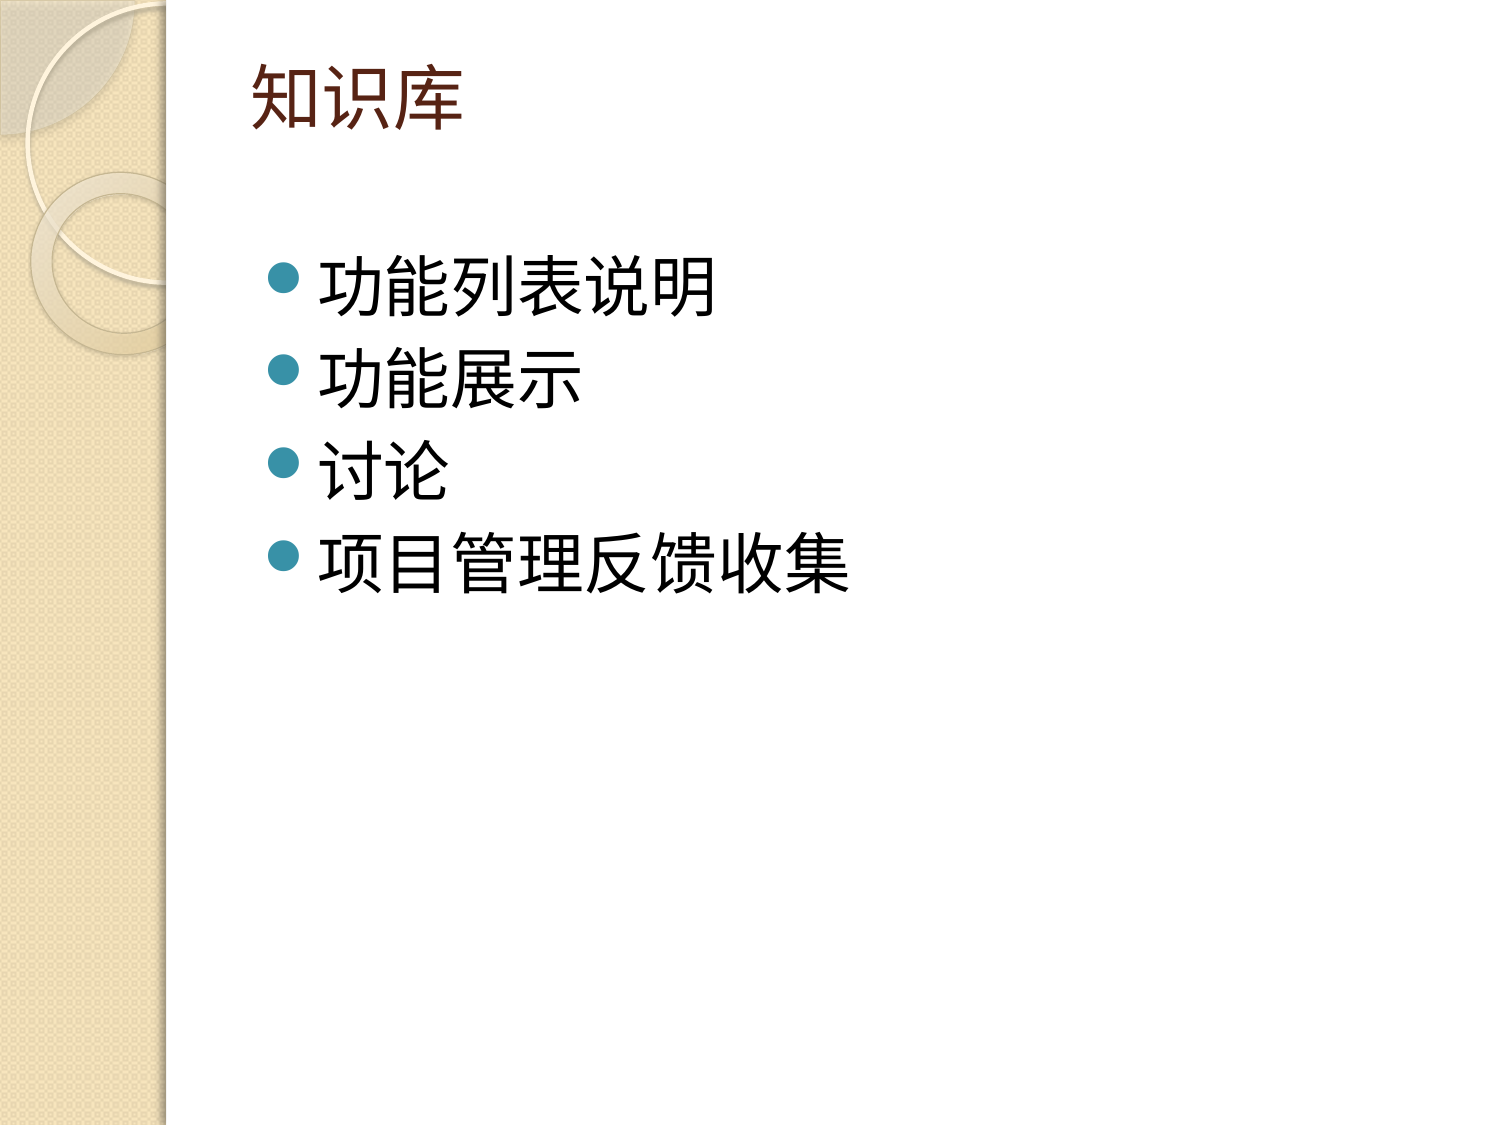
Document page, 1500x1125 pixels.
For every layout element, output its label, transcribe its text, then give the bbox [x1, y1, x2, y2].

list 功能列表说明 功能展示 讨论 项目管理反馈收集 [235, 237, 1466, 1025]
title 知识库 [235, 45, 1466, 233]
